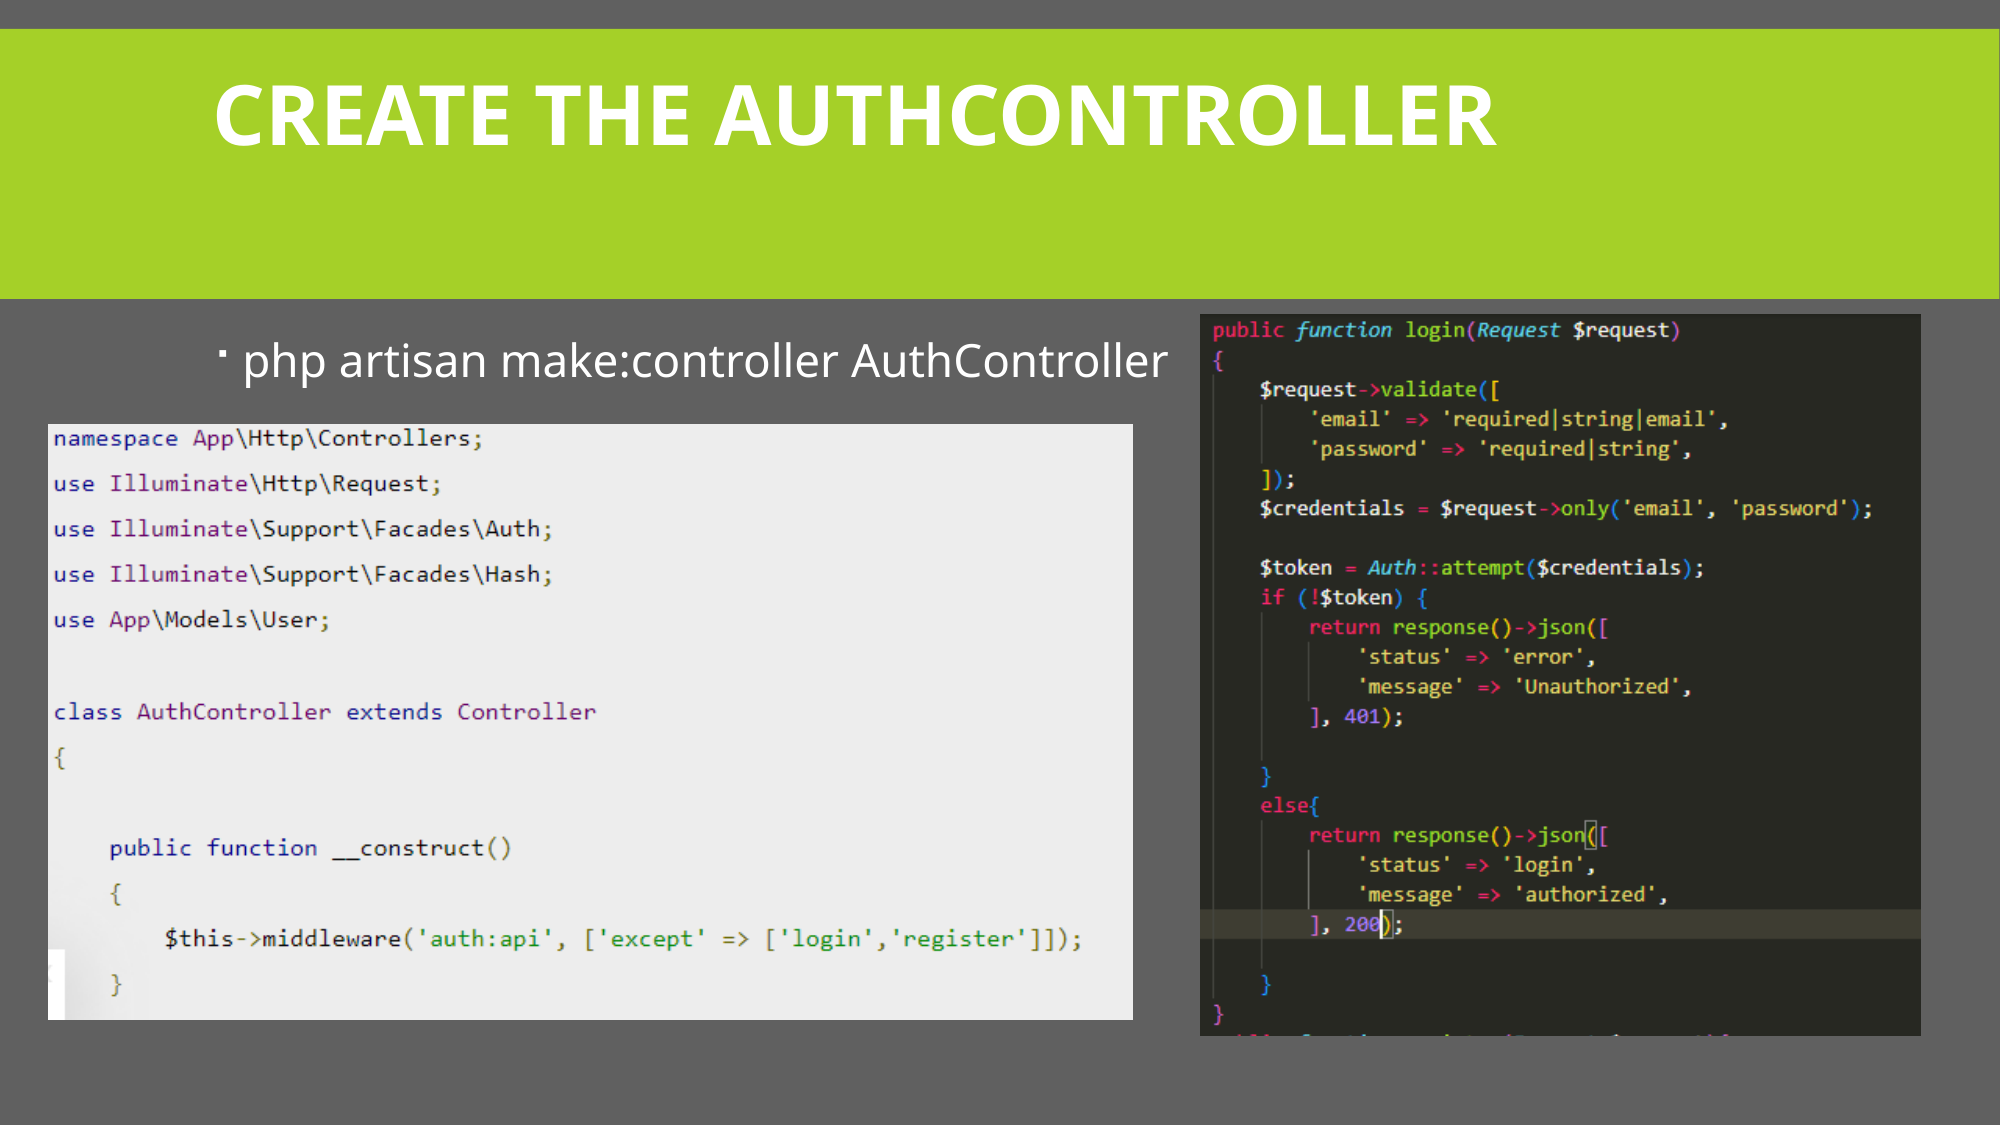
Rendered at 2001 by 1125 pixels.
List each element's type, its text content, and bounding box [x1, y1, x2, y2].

picture [1199, 314, 1922, 1036]
list php artisan make:controller AuthController [197, 329, 1192, 1020]
title Create the AuthController [197, 46, 1803, 295]
picture [47, 424, 1133, 1021]
